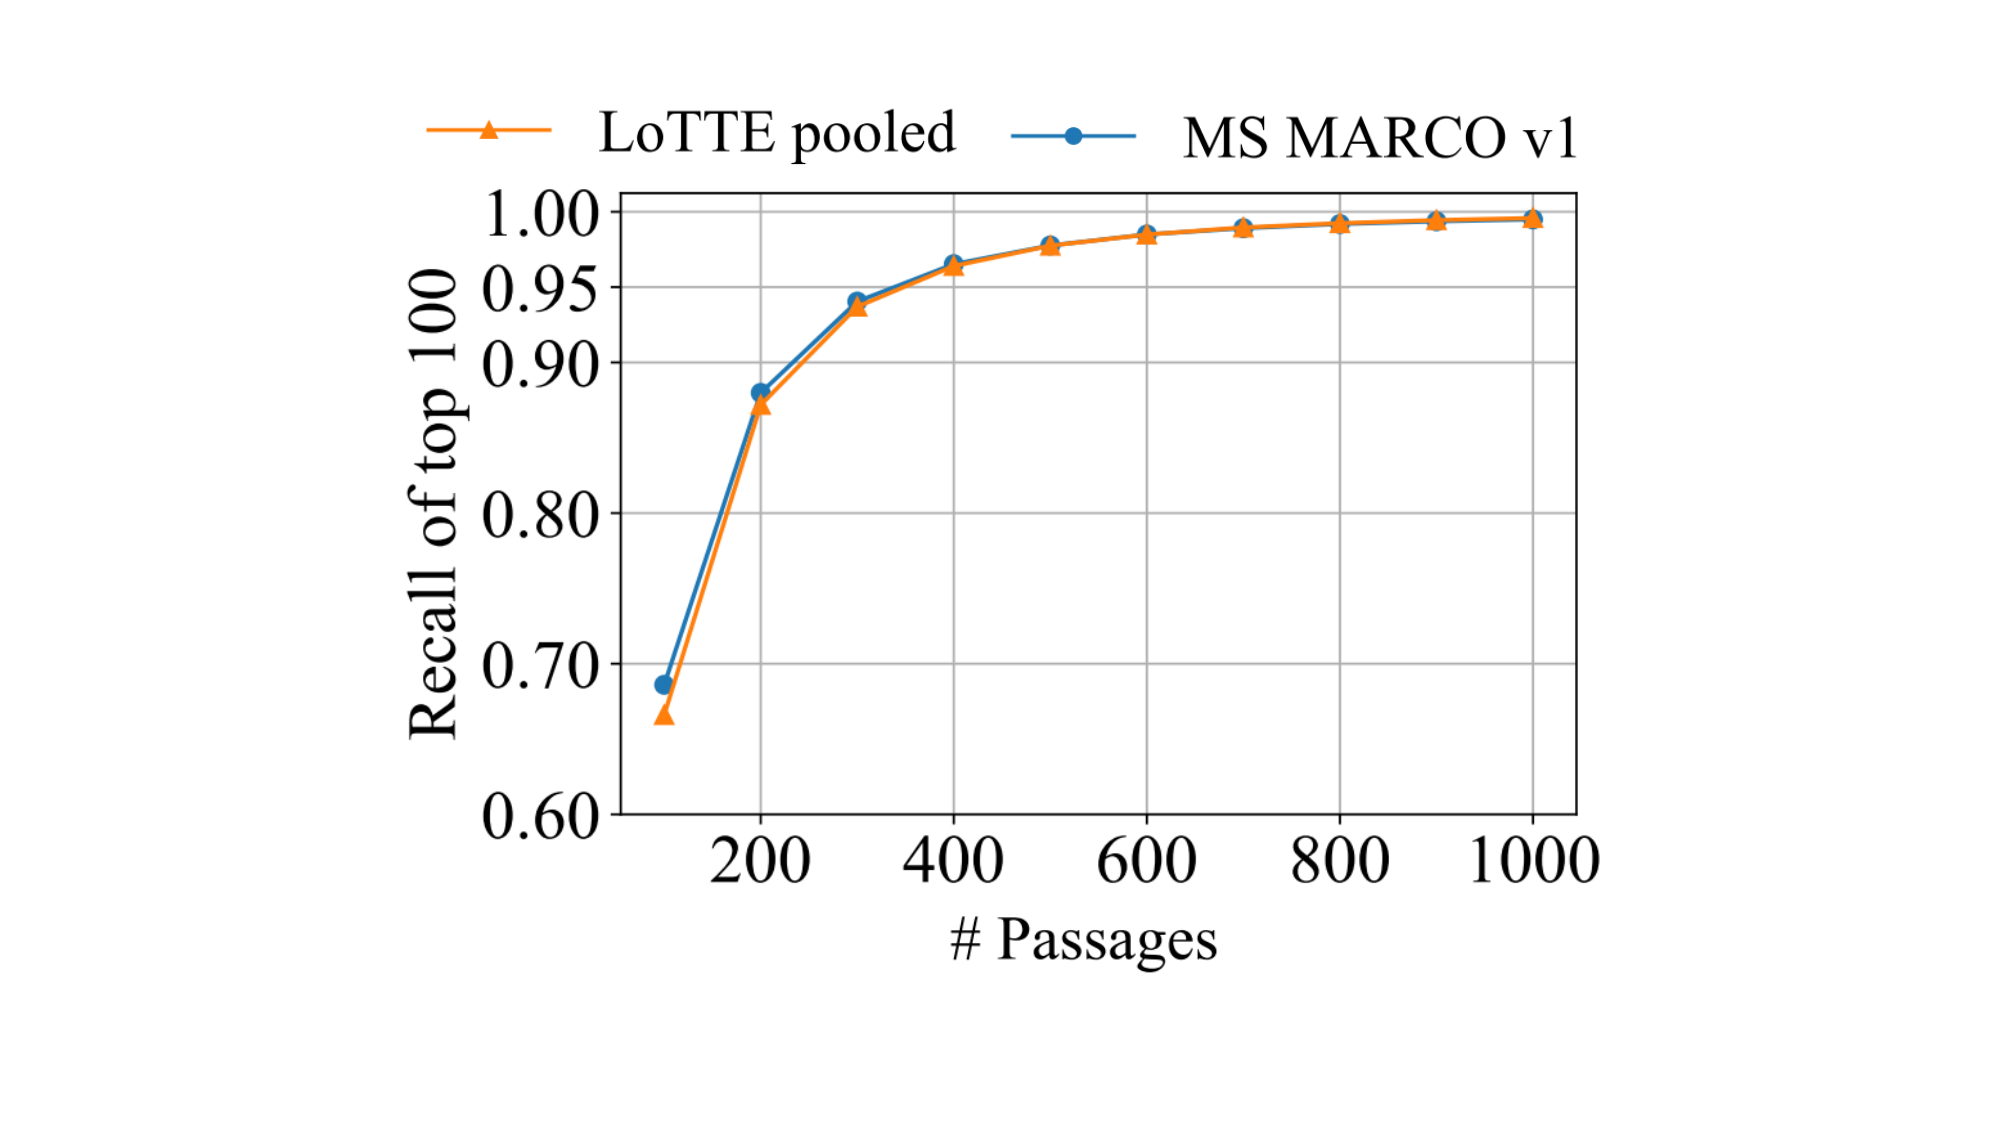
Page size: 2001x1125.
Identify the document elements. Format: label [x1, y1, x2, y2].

picture [379, 98, 966, 170]
picture [399, 185, 1604, 897]
picture [945, 907, 1293, 978]
picture [999, 98, 1586, 170]
